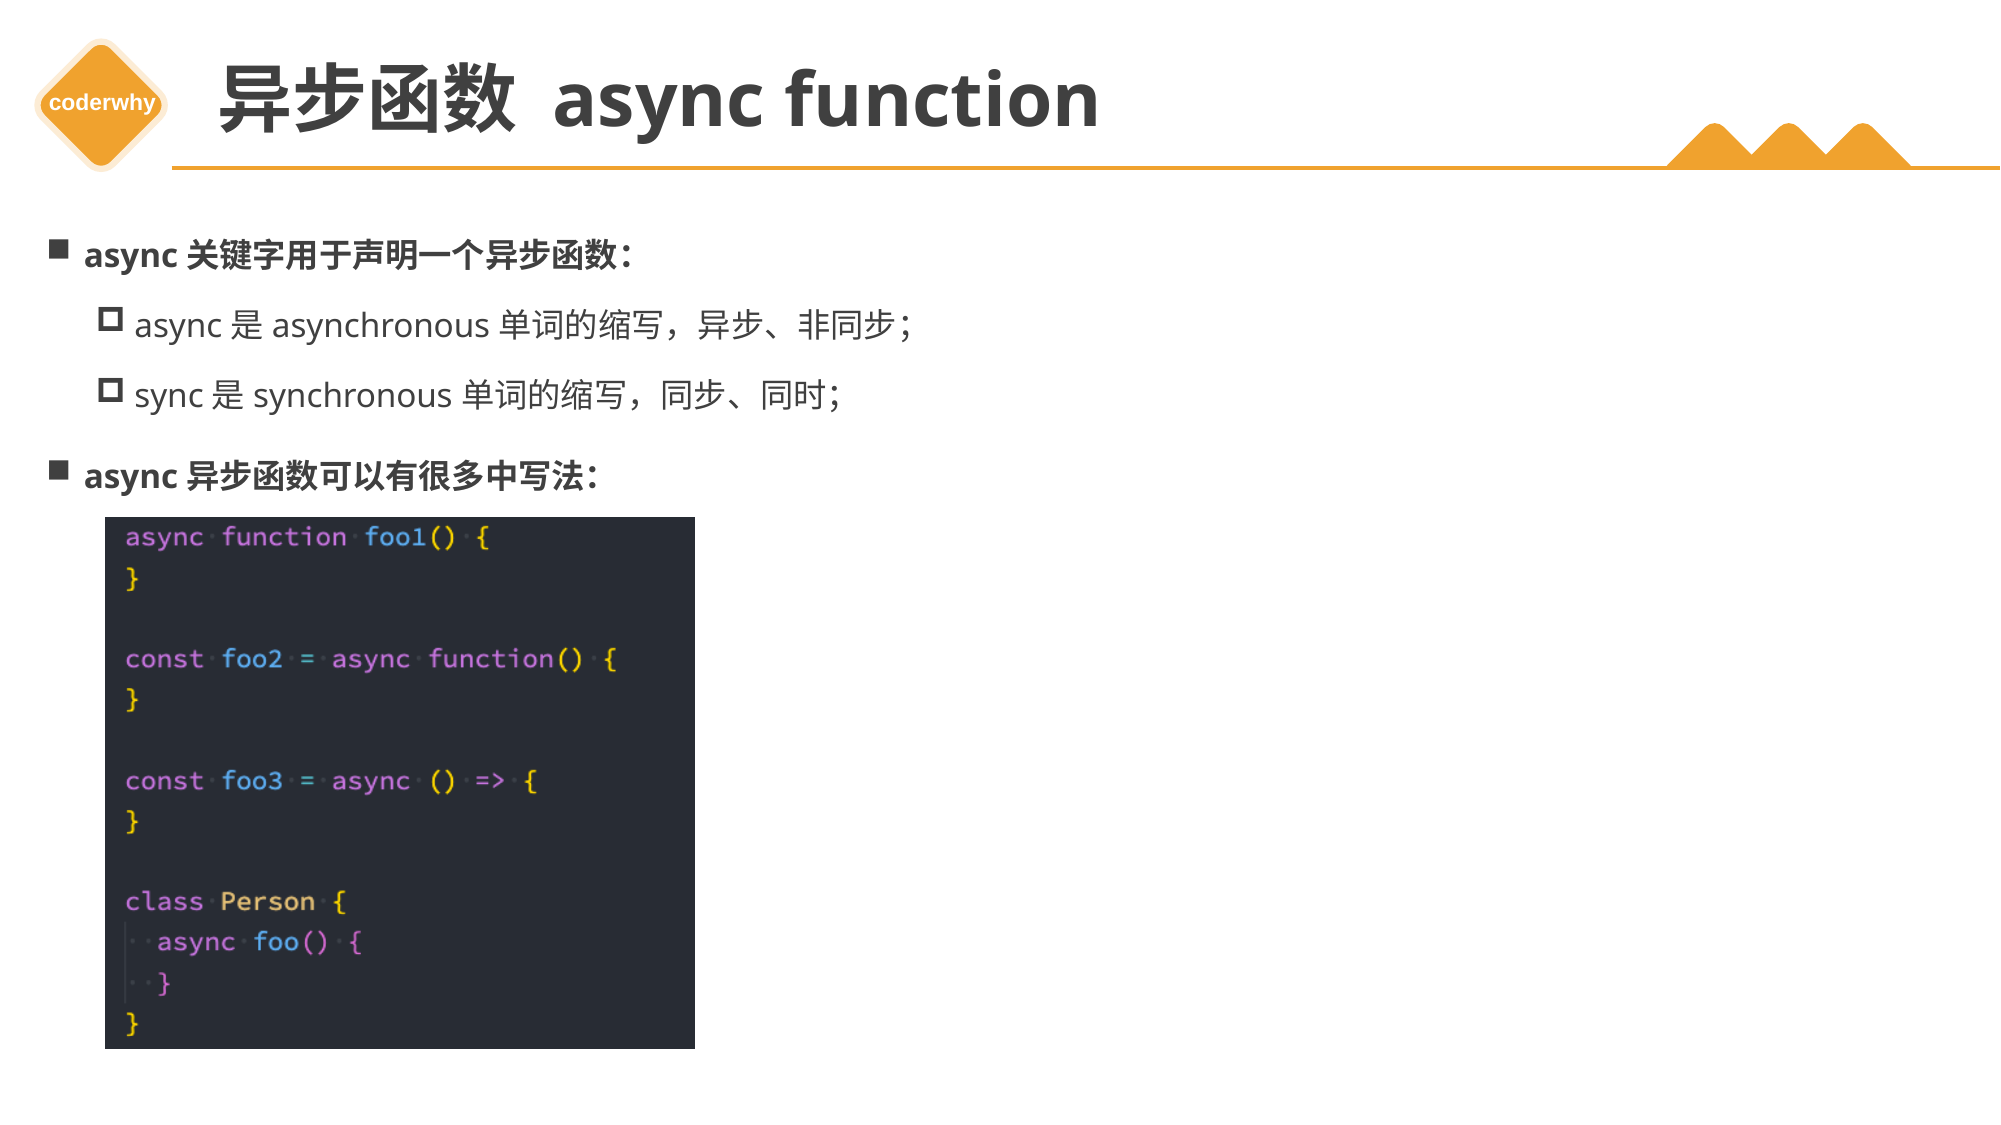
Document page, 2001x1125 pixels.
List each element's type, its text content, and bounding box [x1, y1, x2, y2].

list async关键字用于声明一个异步函数： async是asynchronous单词的缩写，异步、非同步； sync是synchronous单词的缩写，同步、同时； async异步函数可以有很多中写法： [31, 206, 1979, 1100]
picture [105, 517, 695, 1049]
title 异步函数 async function [202, 43, 1857, 161]
